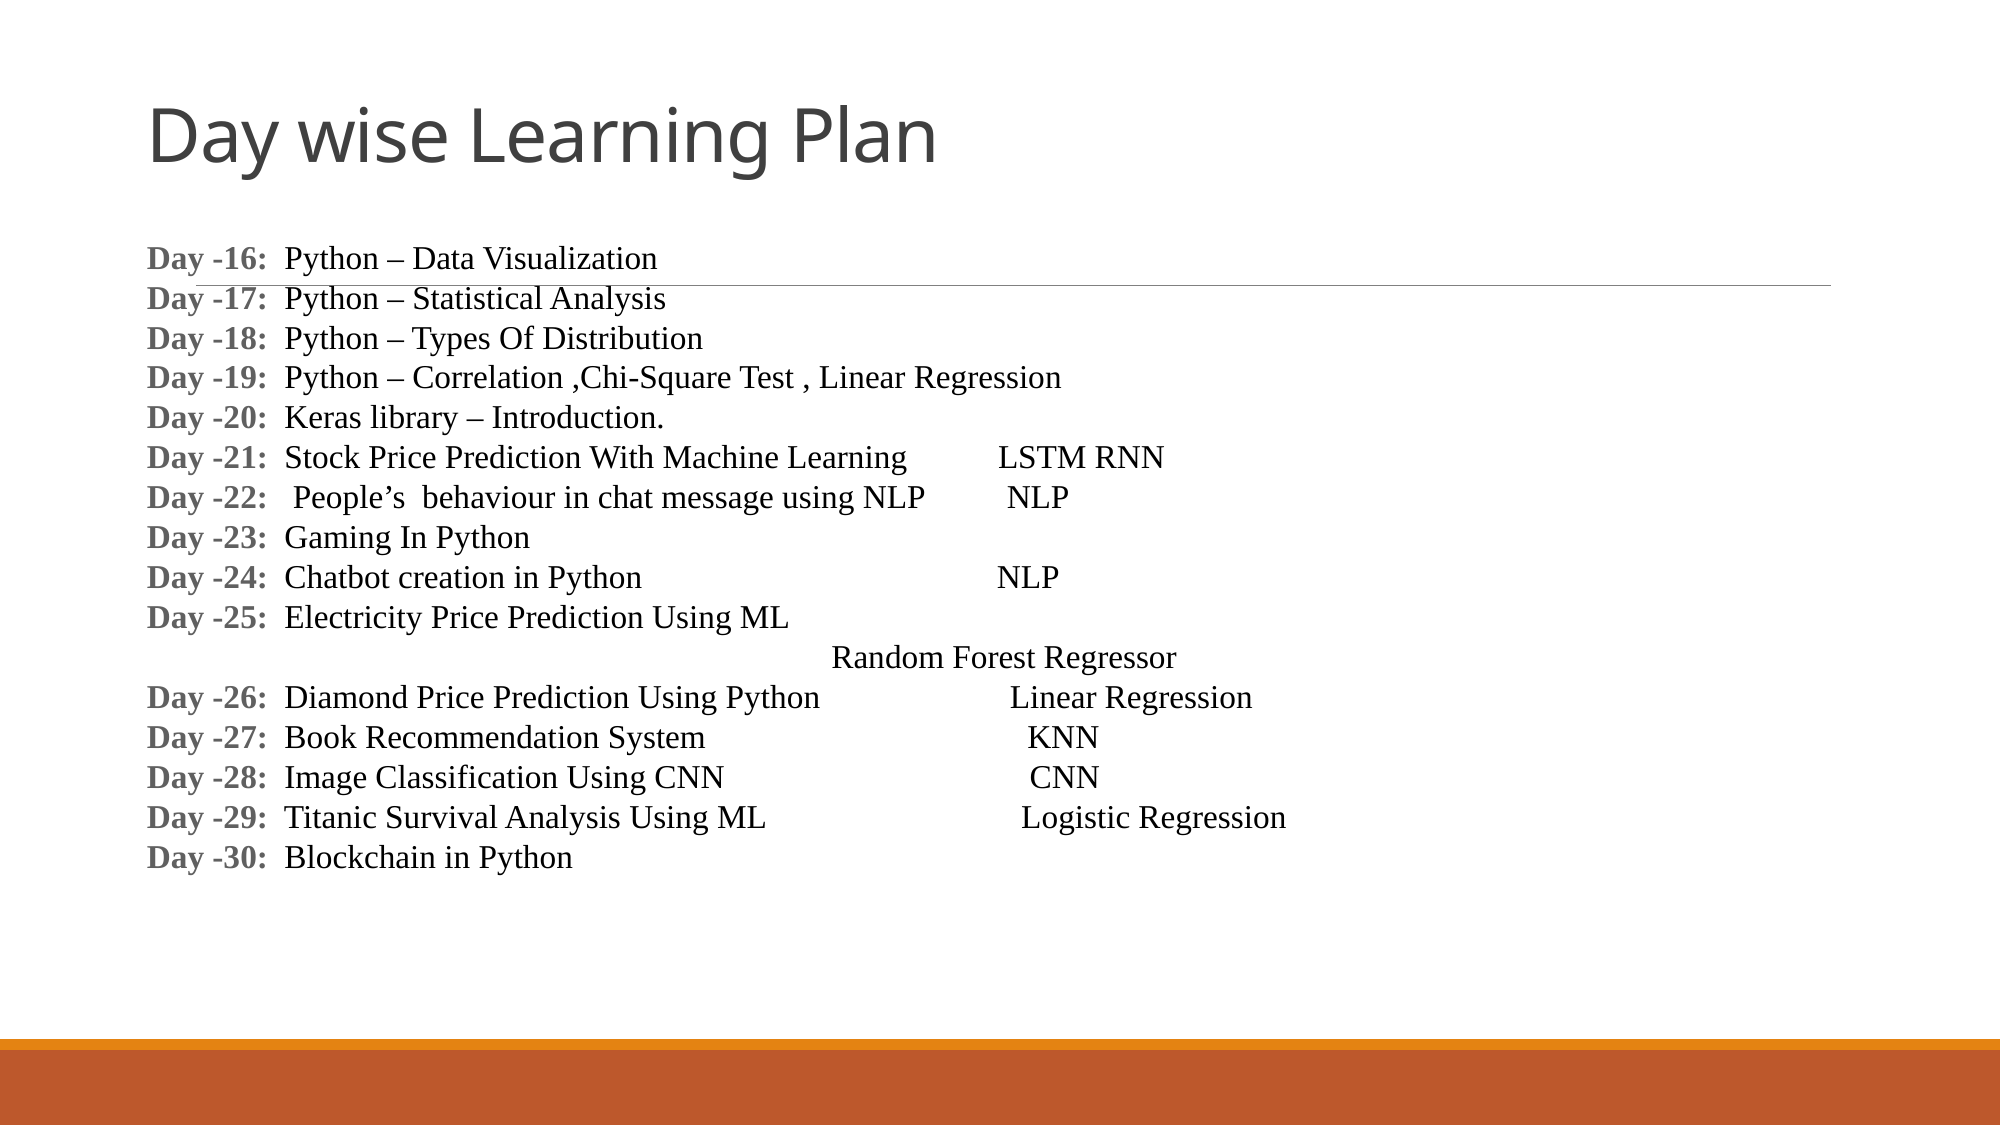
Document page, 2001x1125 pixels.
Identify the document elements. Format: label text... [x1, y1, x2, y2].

title Day wise Learning Plan [133, 45, 1934, 234]
text_box Day -16: Python – Data Visualization Day -17: Python – Statistical Analysis Day -18: Python – Types Of Distribution Day -19: Python – Correlation ,Chi-Square Test , Linear Regression Day -20: Keras library – Introduction. Day -21: Stock Price Prediction With Machine Learning LSTM RNN Day -22: People’s behaviour in chat message using NLP NLP Day -23: Gaming In Python Day -24: Chatbot creation in Python NLP Day -25: Electricity Price Prediction Using ML Random Forest Regressor Day -26: Diamond Price Prediction Using Python Linear Regression Day -27: Book Recommendation System KNN Day -28: Image Classification Using CNN CNN Day -29: Titanic Survival Analysis Using ML Logistic Regression Day -30: Blockchain in Python [133, 229, 1424, 882]
